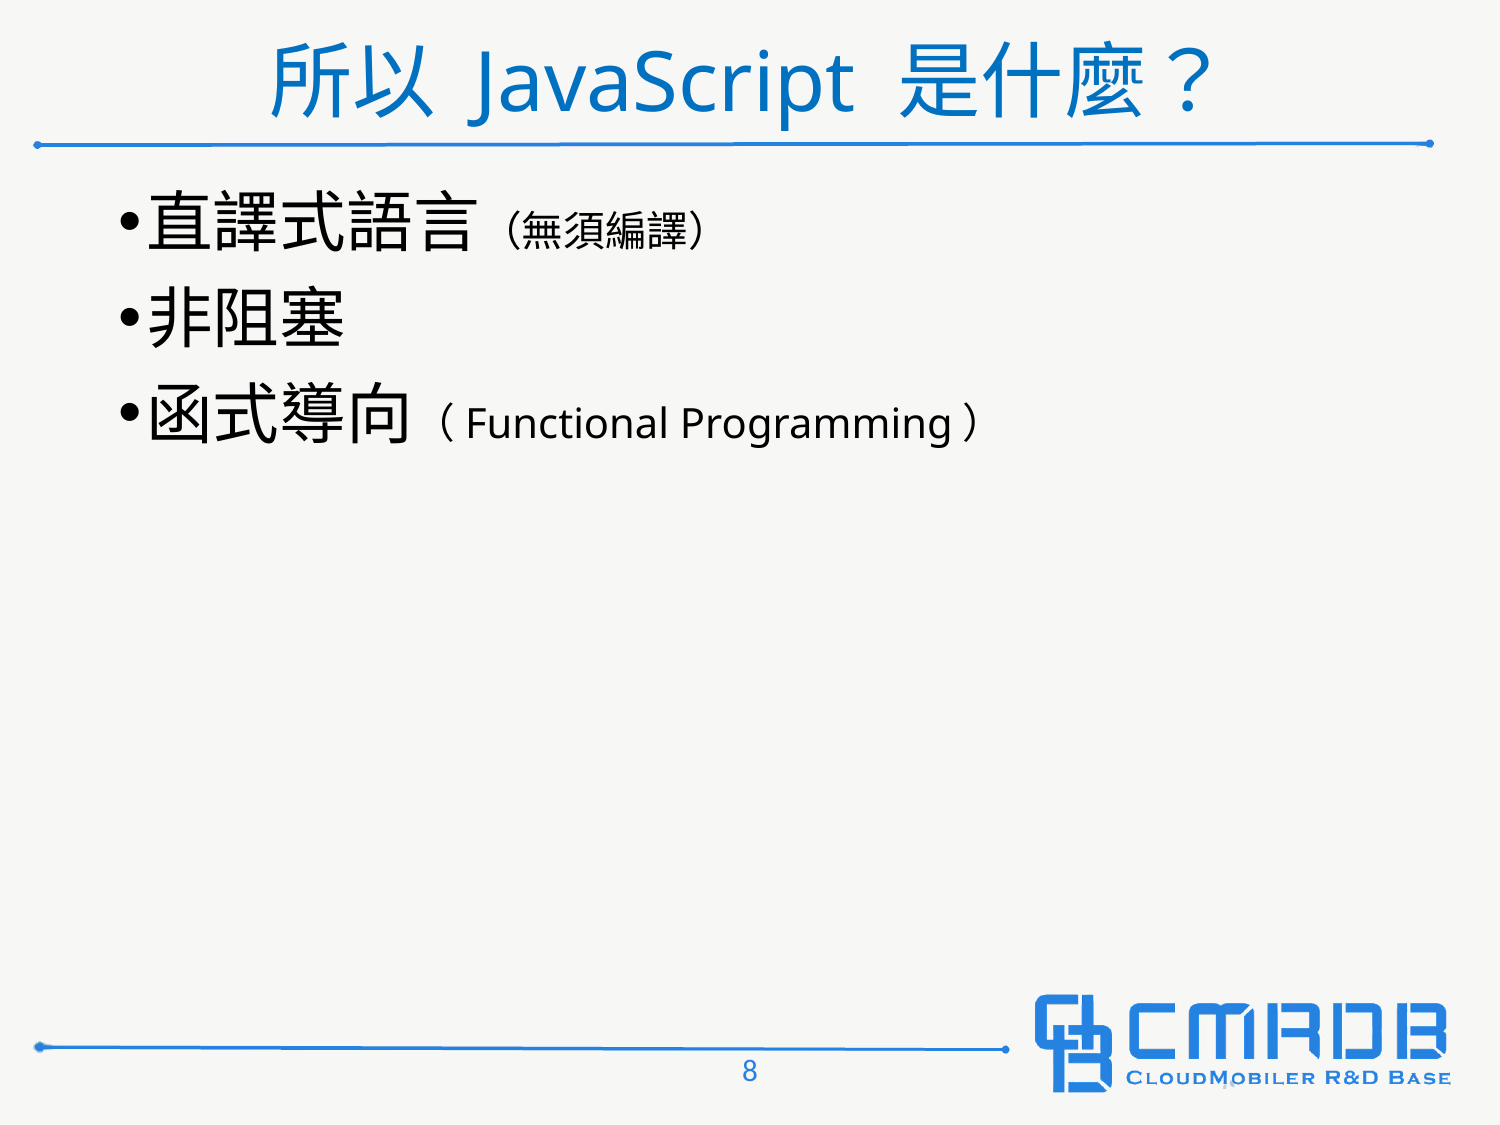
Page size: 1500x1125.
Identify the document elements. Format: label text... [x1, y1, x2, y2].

title 所以 JavaScript 是什麼？ [0, 0, 1500, 138]
list 直譯式語言（無須編譯） 非阻塞 函式導向（Functional Programming） [103, 172, 1397, 887]
picture [0, 138, 1500, 1125]
